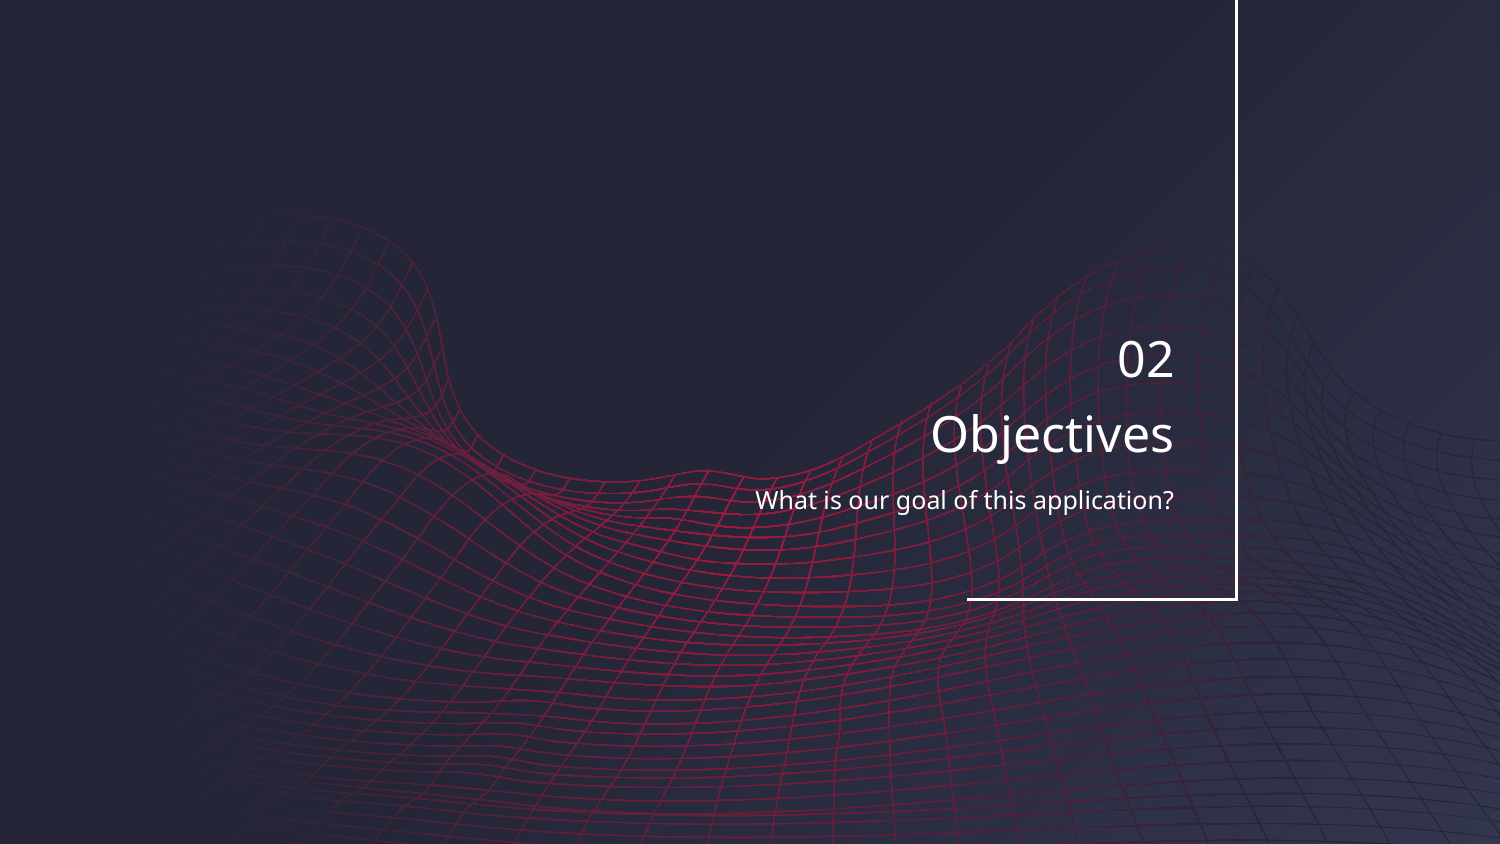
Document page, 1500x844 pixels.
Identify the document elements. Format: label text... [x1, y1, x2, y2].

subtitle What is our goal of this application? [635, 469, 1190, 600]
title 02 [987, 312, 1190, 387]
title Objectives [51, 401, 1190, 478]
